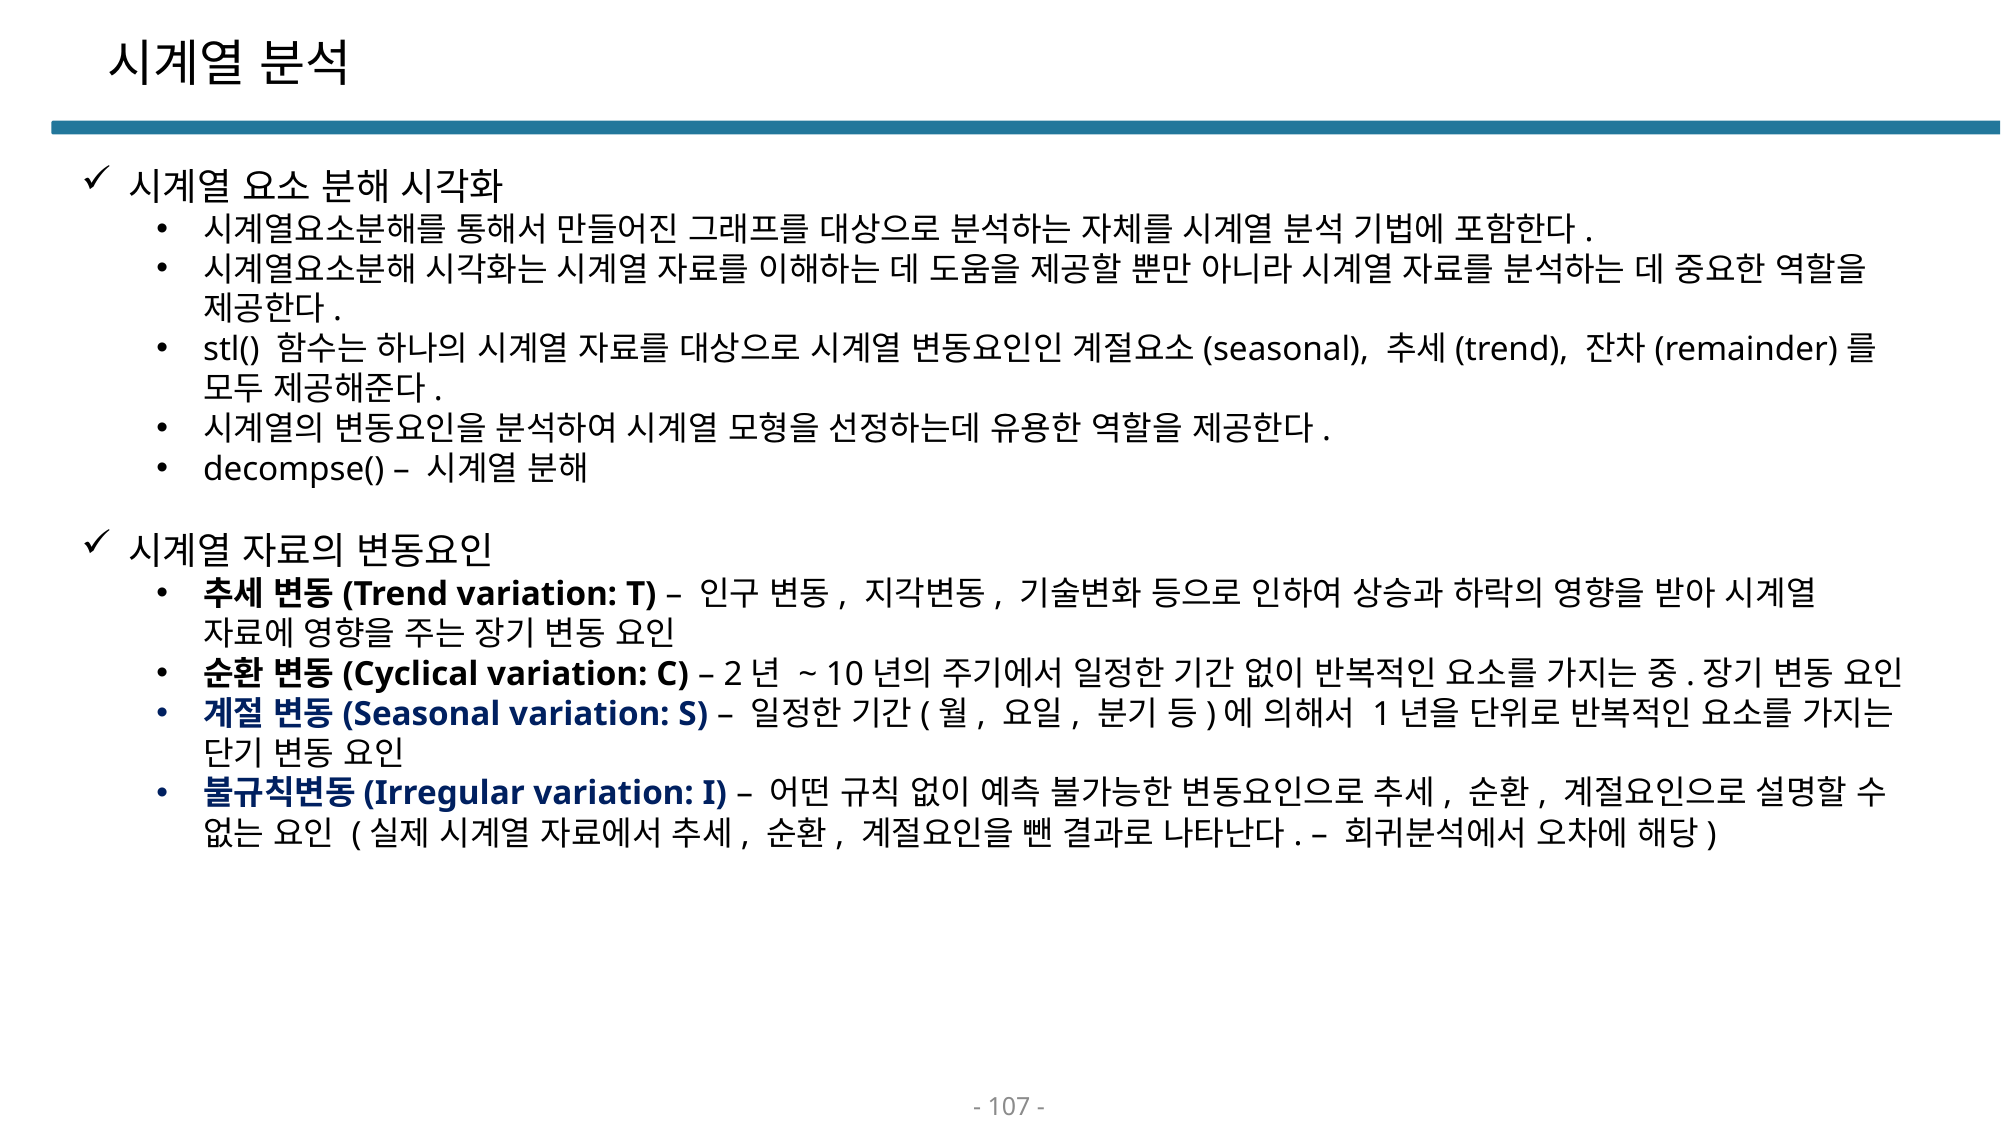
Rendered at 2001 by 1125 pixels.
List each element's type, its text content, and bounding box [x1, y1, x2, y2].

text_box 시계열 분석 [66, 30, 1792, 97]
slide_number - 107 - [778, 1090, 1246, 1125]
title [53, 37, 1780, 104]
text_box 시계열 요소 분해 시각화 시계열요소분해를 통해서 만들어진 그래프를 대상으로 분석하는 자체를 시계열 분석 기법에 포함한다. 시계열요소분해 시각화는 시계열 자료를 이해하는 데 도움을 제공할 뿐만 아니라 시계열 자료를 분석하는 데 중요한 역할을 제공한다. stl() 함수는 하나의 시계열 자료를 대상으로 시계열 변동요인인 계절요소(seasonal), 추세(trend), 잔차(remainder)를 모두 제공해준다. 시계열의 변동요인을 분석하여 시계열 모형을 선정하는데 유용한 역할을 제공한다. decompse() – 시계열 분해 시계열 자료의 변동요인 추세 변동(Trend variation: T) – 인구 변동, 지각변동, 기술변화 등으로 인하여 상승과 하락의 영향을 받아 시계열 자료에 영향을 주는 장기 변동 요인 순환 변동(Cyclical variation: C) – 2년 ~ 10년의 주기에서 일정한 기간 없이 반복적인 요소를 가지는 중.장기 변동 요인 계절 변동(Seasonal variation: S) – 일정한 기간(월, 요일, 분기 등)에 의해서 1년을 단위로 반복적인 요소를 가지는 단기 변동 요인 불규칙변동(Irregular variation: I) – 어떤 규칙 없이 예측 불가능한 변동요인으로 추세, 순환, 계절요인으로 설명할 수 없는 요인 (실제 시계열 자료에서 추세, 순환, 계절요인을 뺀 결과로 나타난다. – 회귀분석에서 오차에 해당) [66, 155, 1927, 979]
